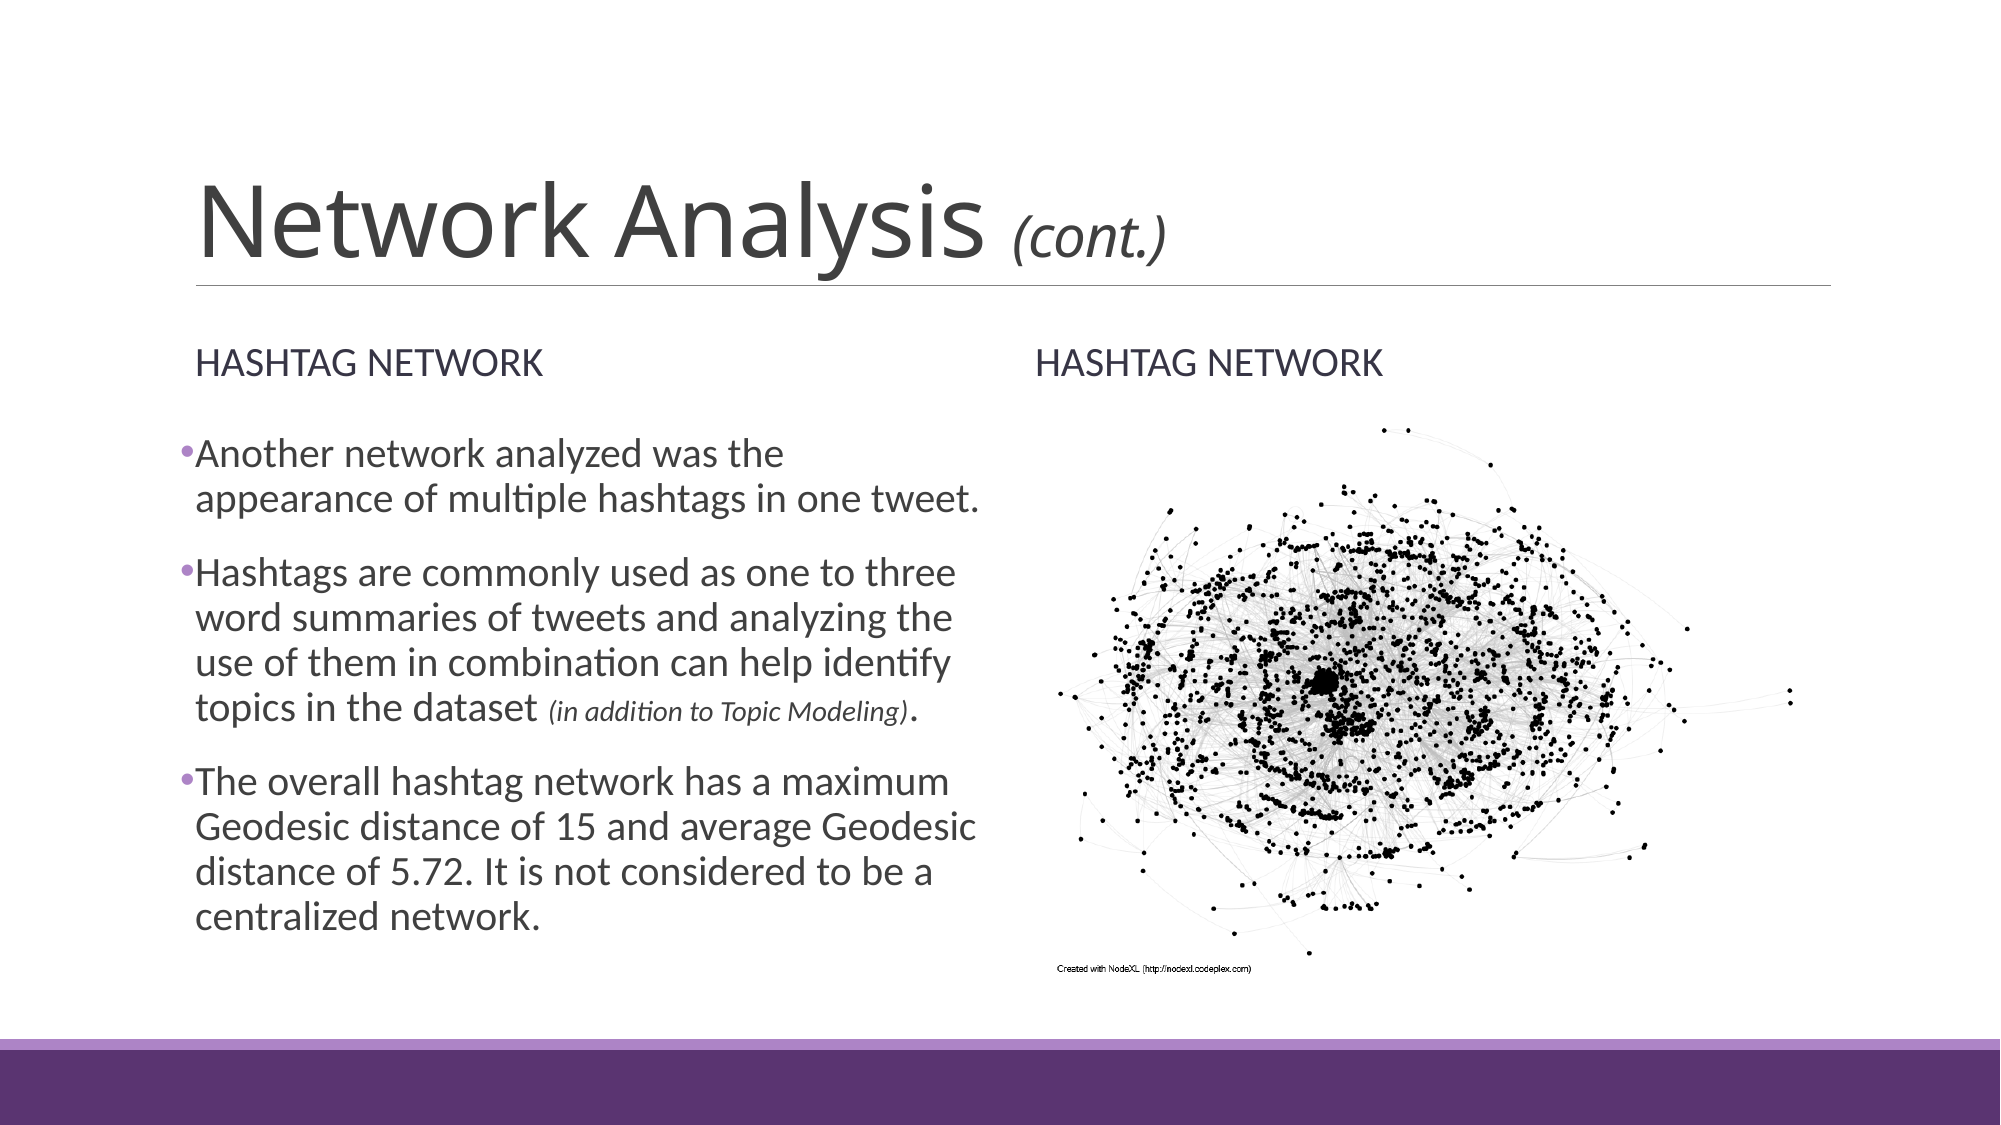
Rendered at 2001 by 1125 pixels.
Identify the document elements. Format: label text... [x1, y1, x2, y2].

title Network Analysis (cont.) [180, 47, 1830, 285]
list Hashtag network [180, 302, 990, 423]
list Hashtag Network [1020, 302, 1830, 424]
list Another network analyzed was the appearance of multiple hashtags in one tweet. Hashtags are commonly used as one to three word summaries of tweets and analyzing the use of them in combination can help identify topics in the dataset (in addition to Topic Modeling). The overall hashtag network has a maximum Geodesic distance of 15 and average Geodesic distance of 5.72. It is not considered to be a centralized network. [180, 423, 990, 978]
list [1052, 423, 1798, 979]
